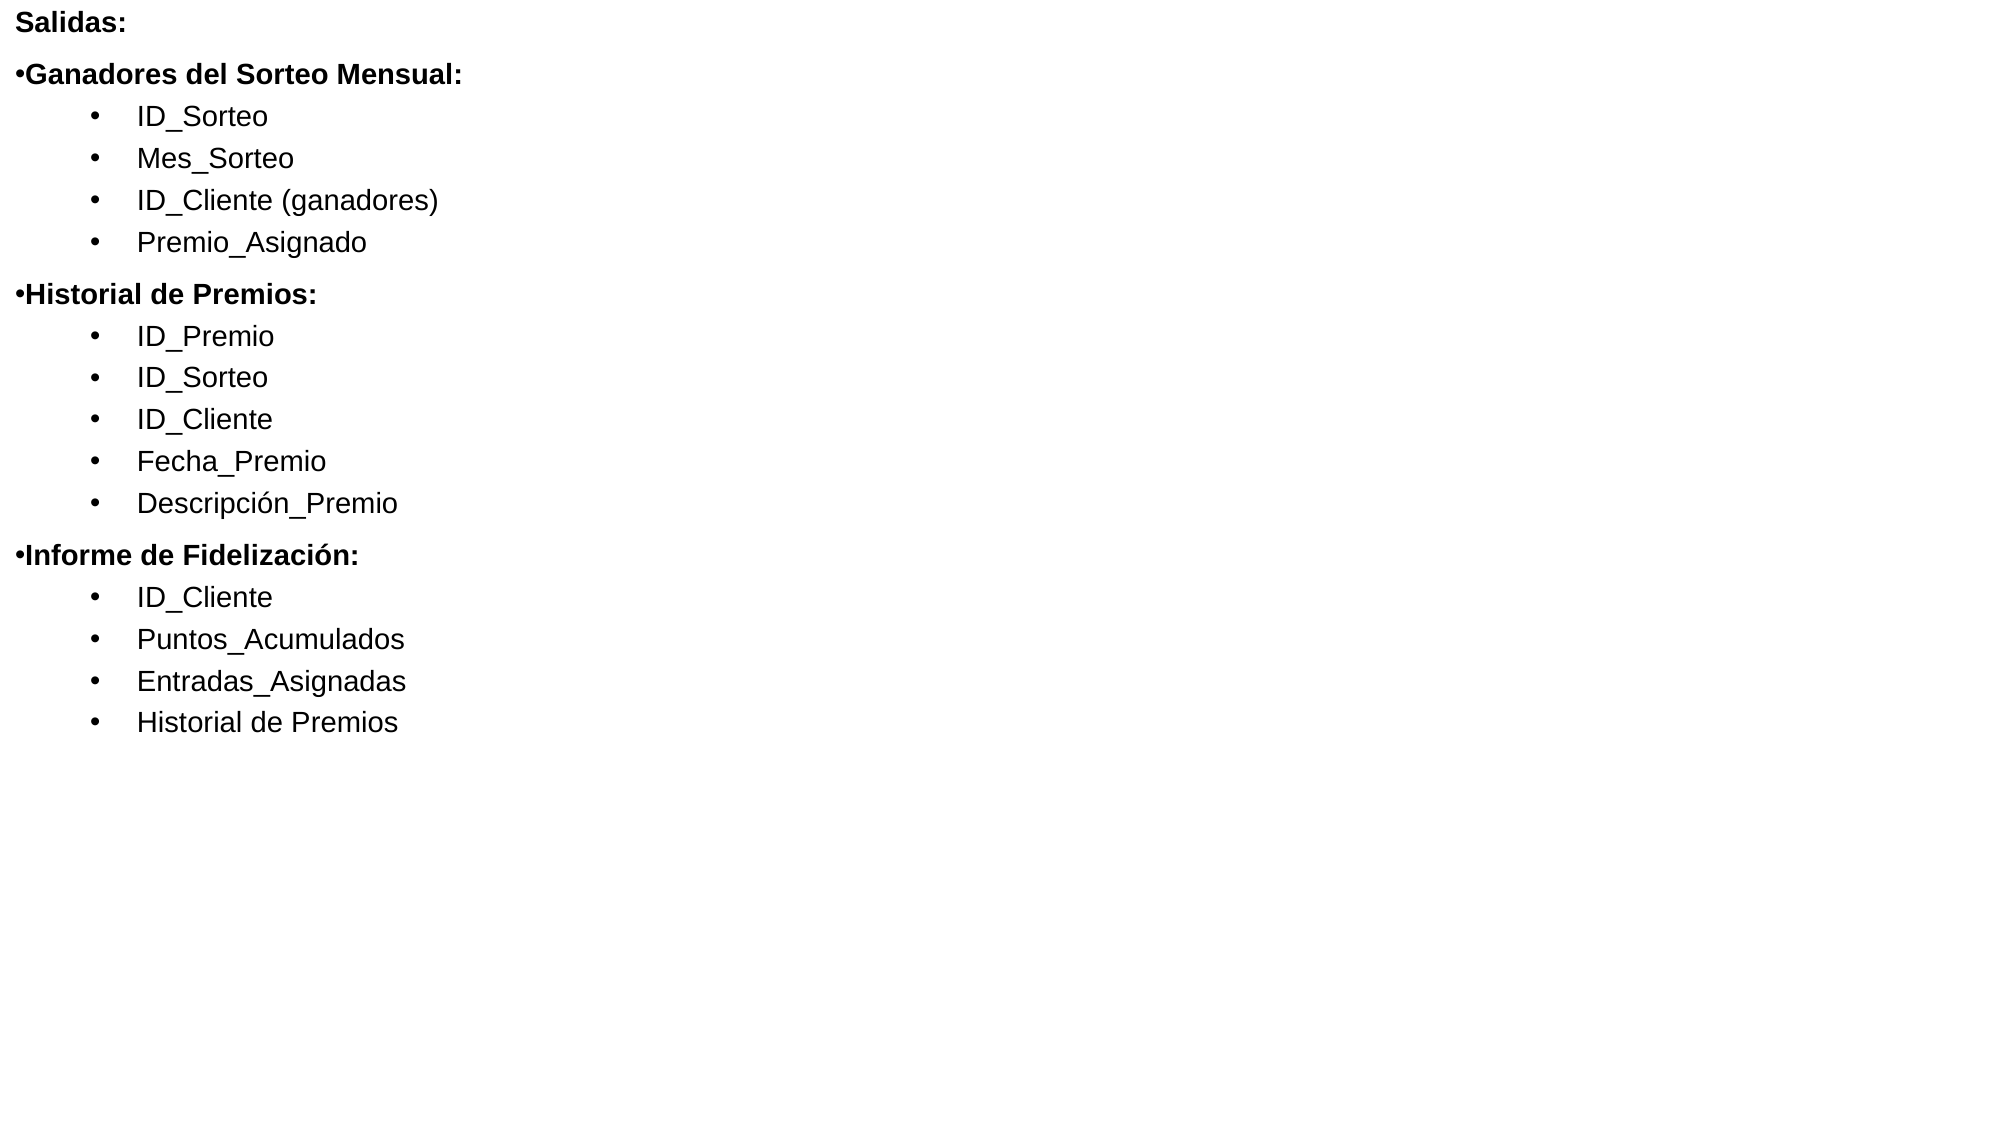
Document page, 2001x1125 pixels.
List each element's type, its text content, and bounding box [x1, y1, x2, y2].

subtitle Salidas: Ganadores del Sorteo Mensual: ID_Sorteo Mes_Sorteo ID_Cliente (ganadores) Premio_Asignado Historial de Premios: ID_Premio ID_Sorteo ID_Cliente Fecha_Premio Descripción_Premio Informe de Fidelización: ID_Cliente Puntos_Acumulados Entradas_Asignadas Historial de Premios [0, 0, 2000, 1125]
